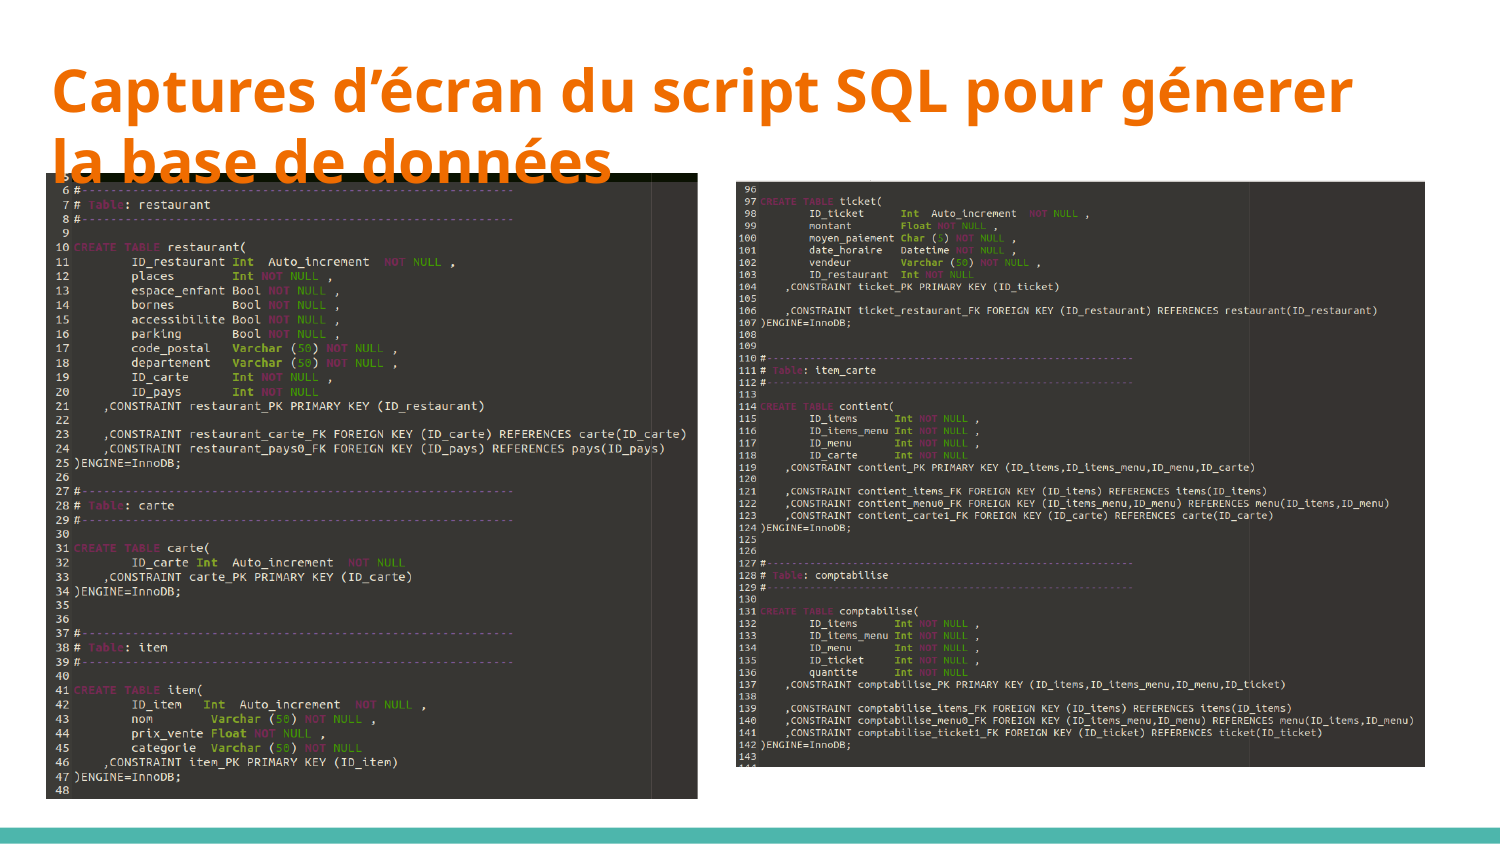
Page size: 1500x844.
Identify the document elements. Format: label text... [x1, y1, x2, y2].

title Captures d’écran du script SQL pour génerer la base de données [36, 38, 1435, 155]
picture [736, 179, 1425, 767]
picture [45, 172, 698, 800]
